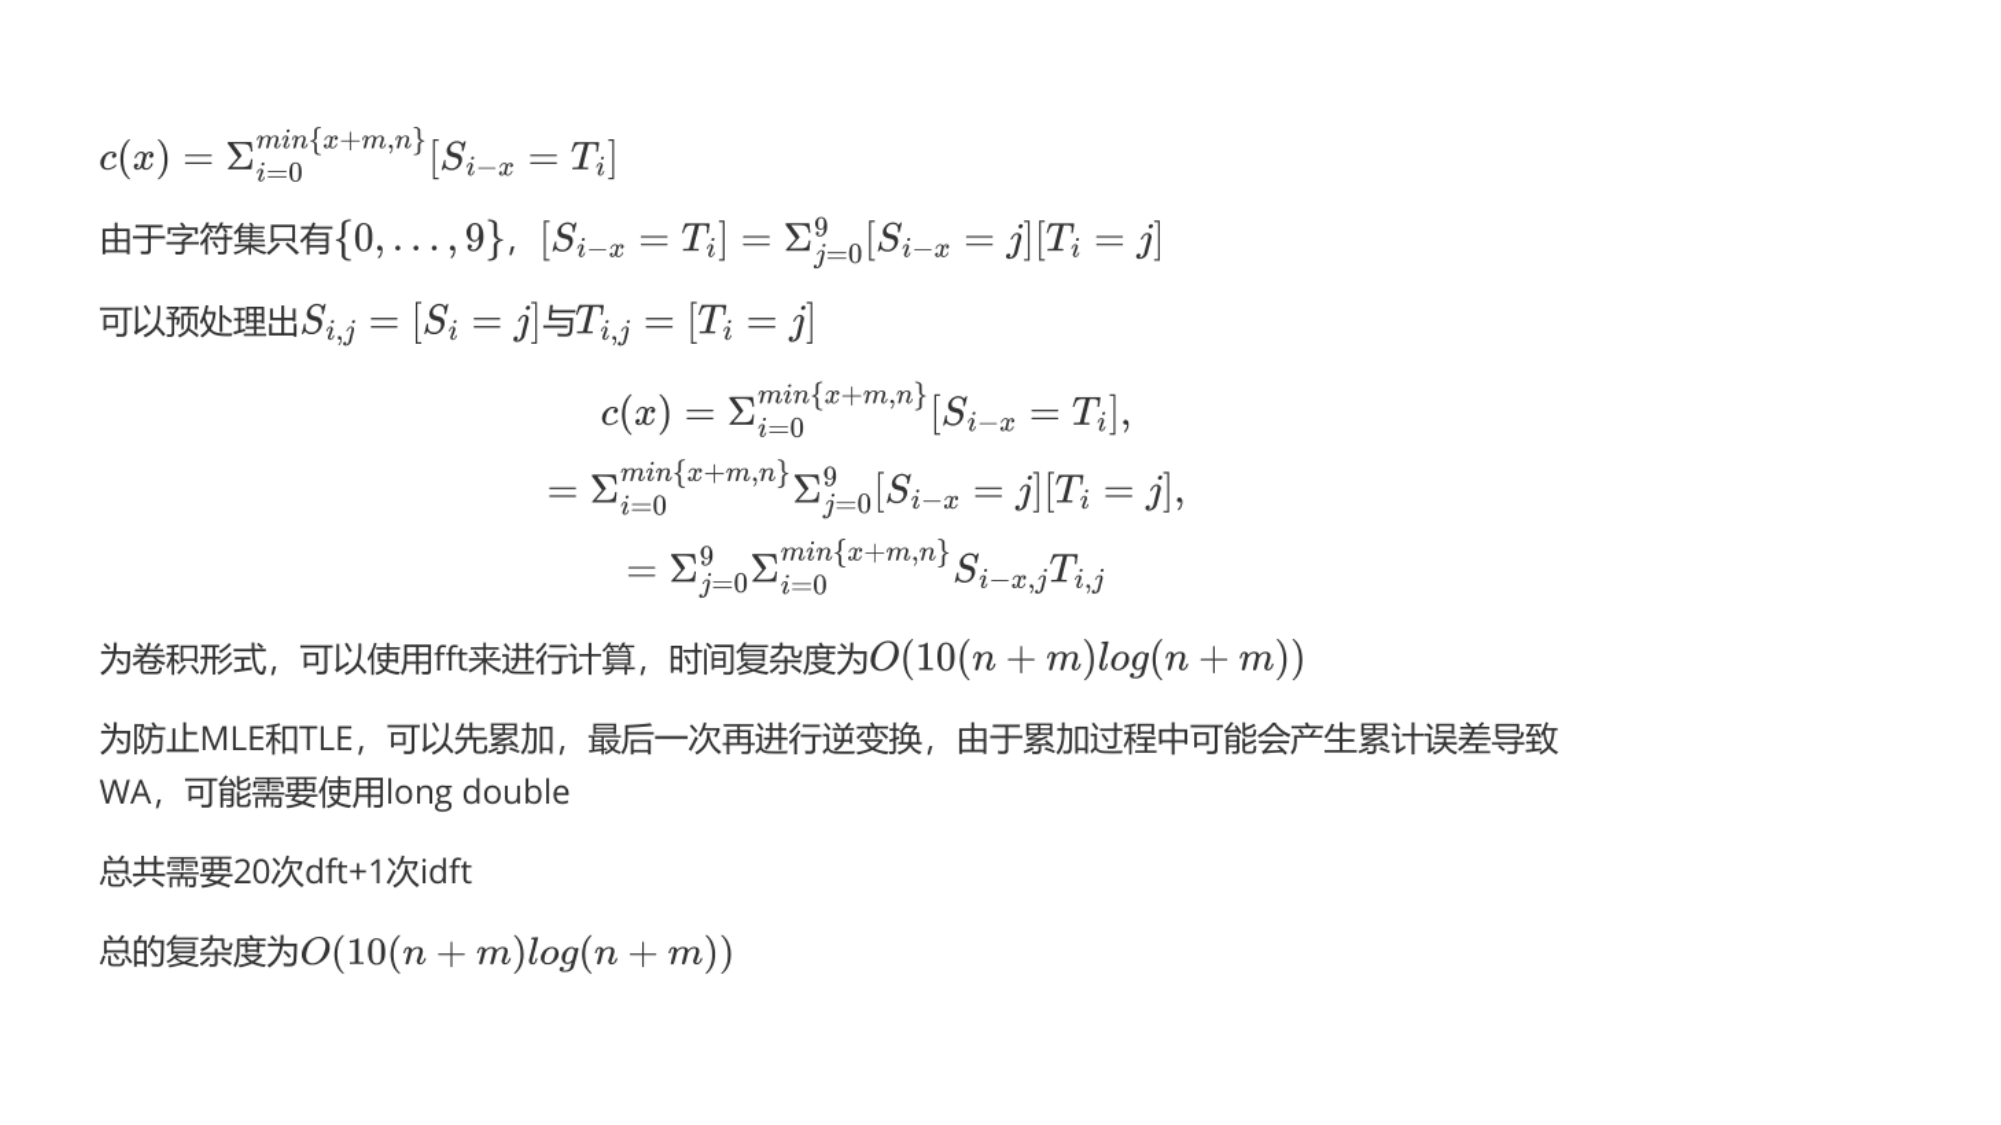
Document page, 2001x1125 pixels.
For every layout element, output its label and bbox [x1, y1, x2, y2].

list [58, 101, 1576, 996]
